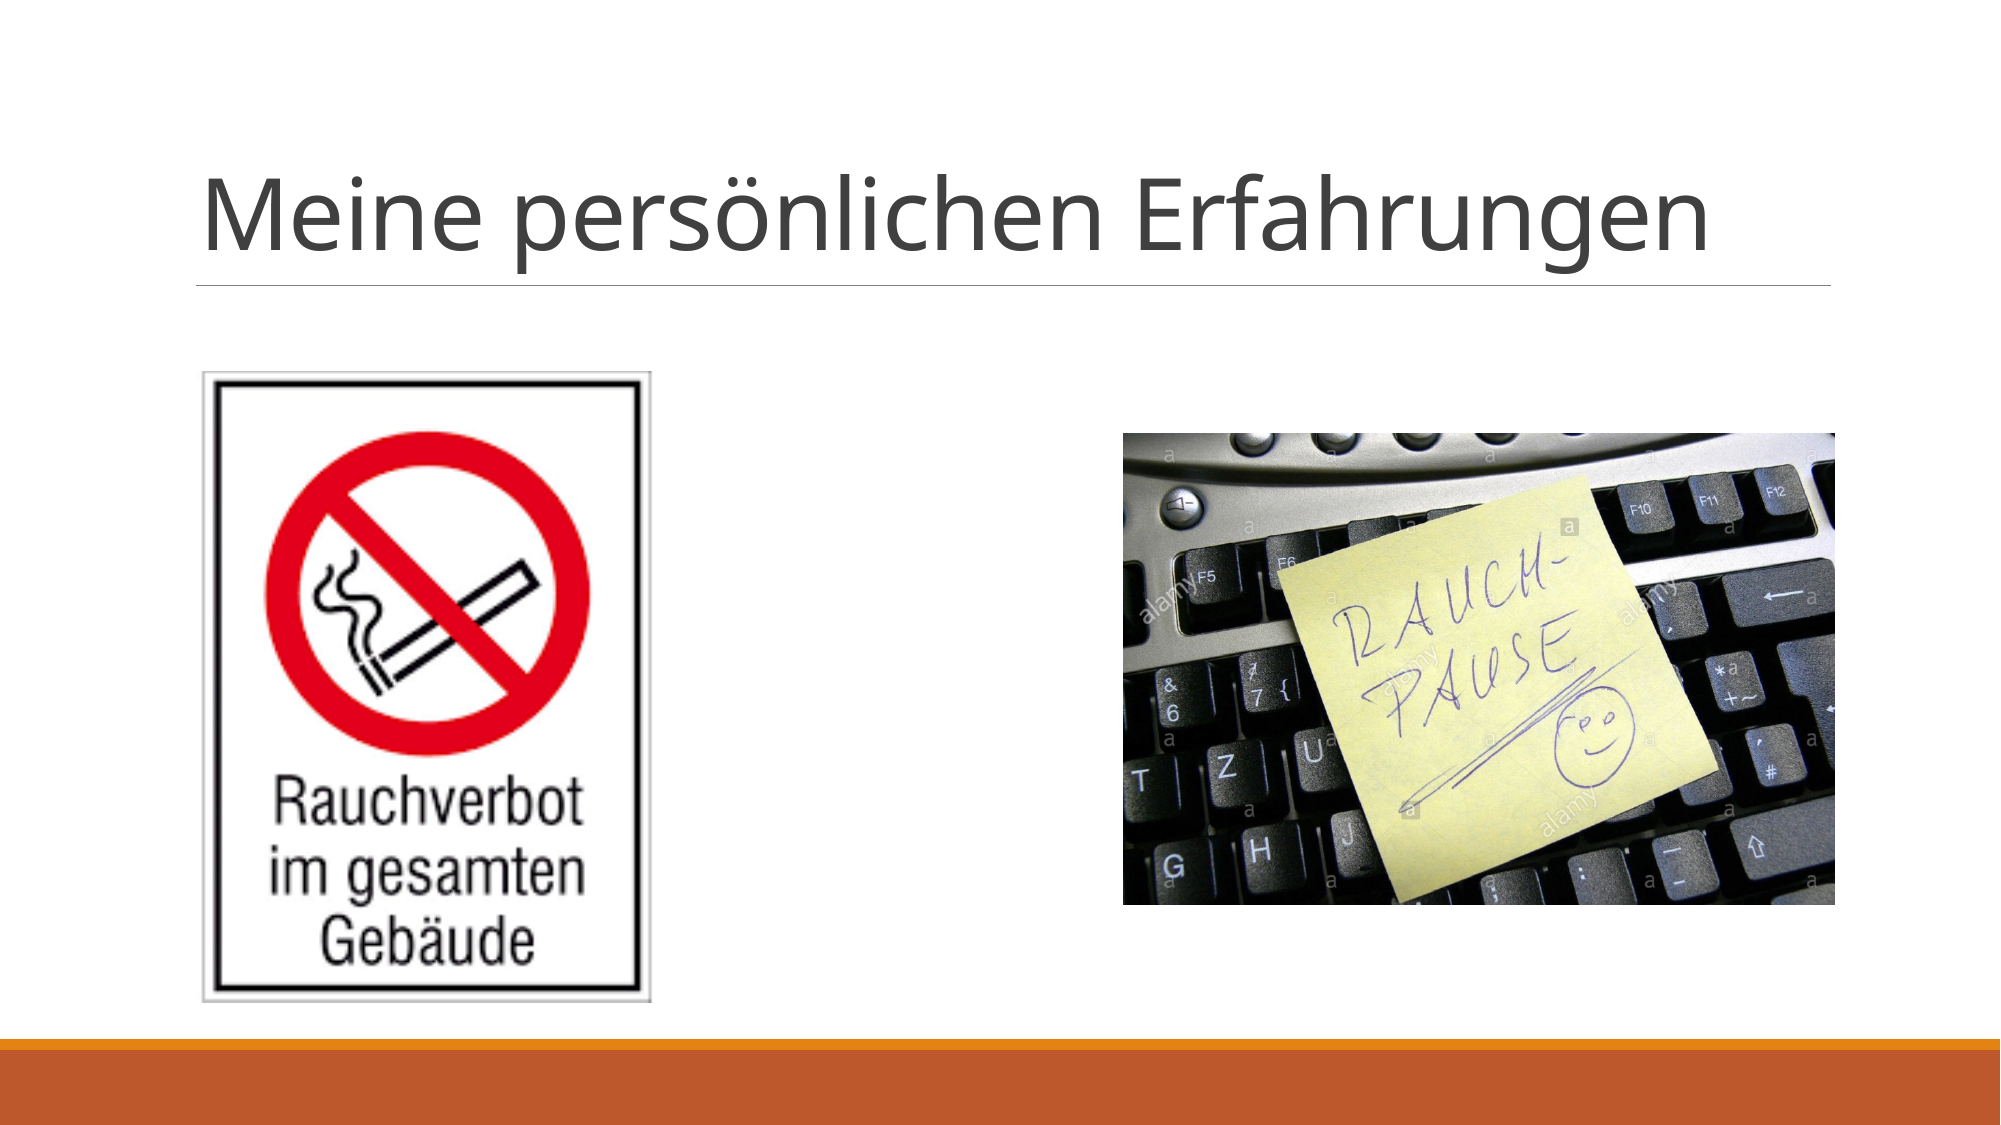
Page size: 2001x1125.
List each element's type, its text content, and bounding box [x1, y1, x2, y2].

picture [1123, 433, 1835, 906]
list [112, 371, 746, 1004]
title Meine persönlichen Erfahrungen [184, 125, 1835, 279]
